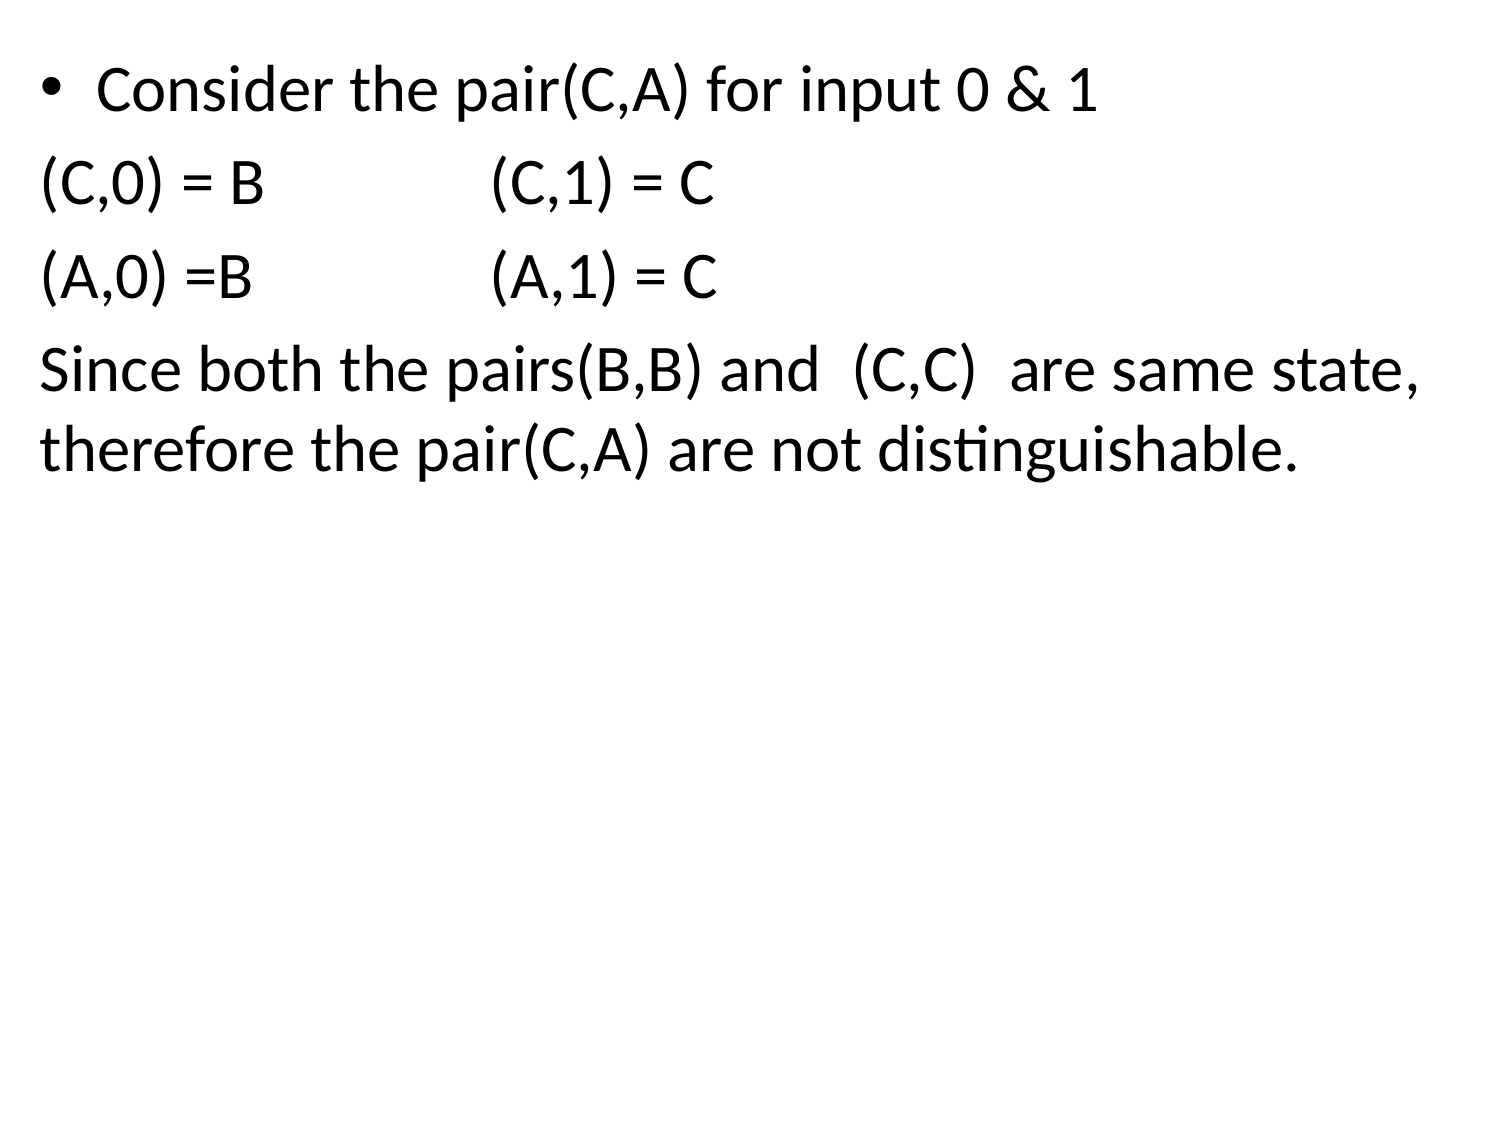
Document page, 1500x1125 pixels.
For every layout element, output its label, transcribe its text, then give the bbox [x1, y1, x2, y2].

list Consider the pair(C,A) for input 0 & 1 (C,0) = B (C,1) = C (A,0) =B (A,1) = C Since both the pairs(B,B) and (C,C) are same state, therefore the pair(C,A) are not distinguishable. [24, 37, 1463, 1100]
